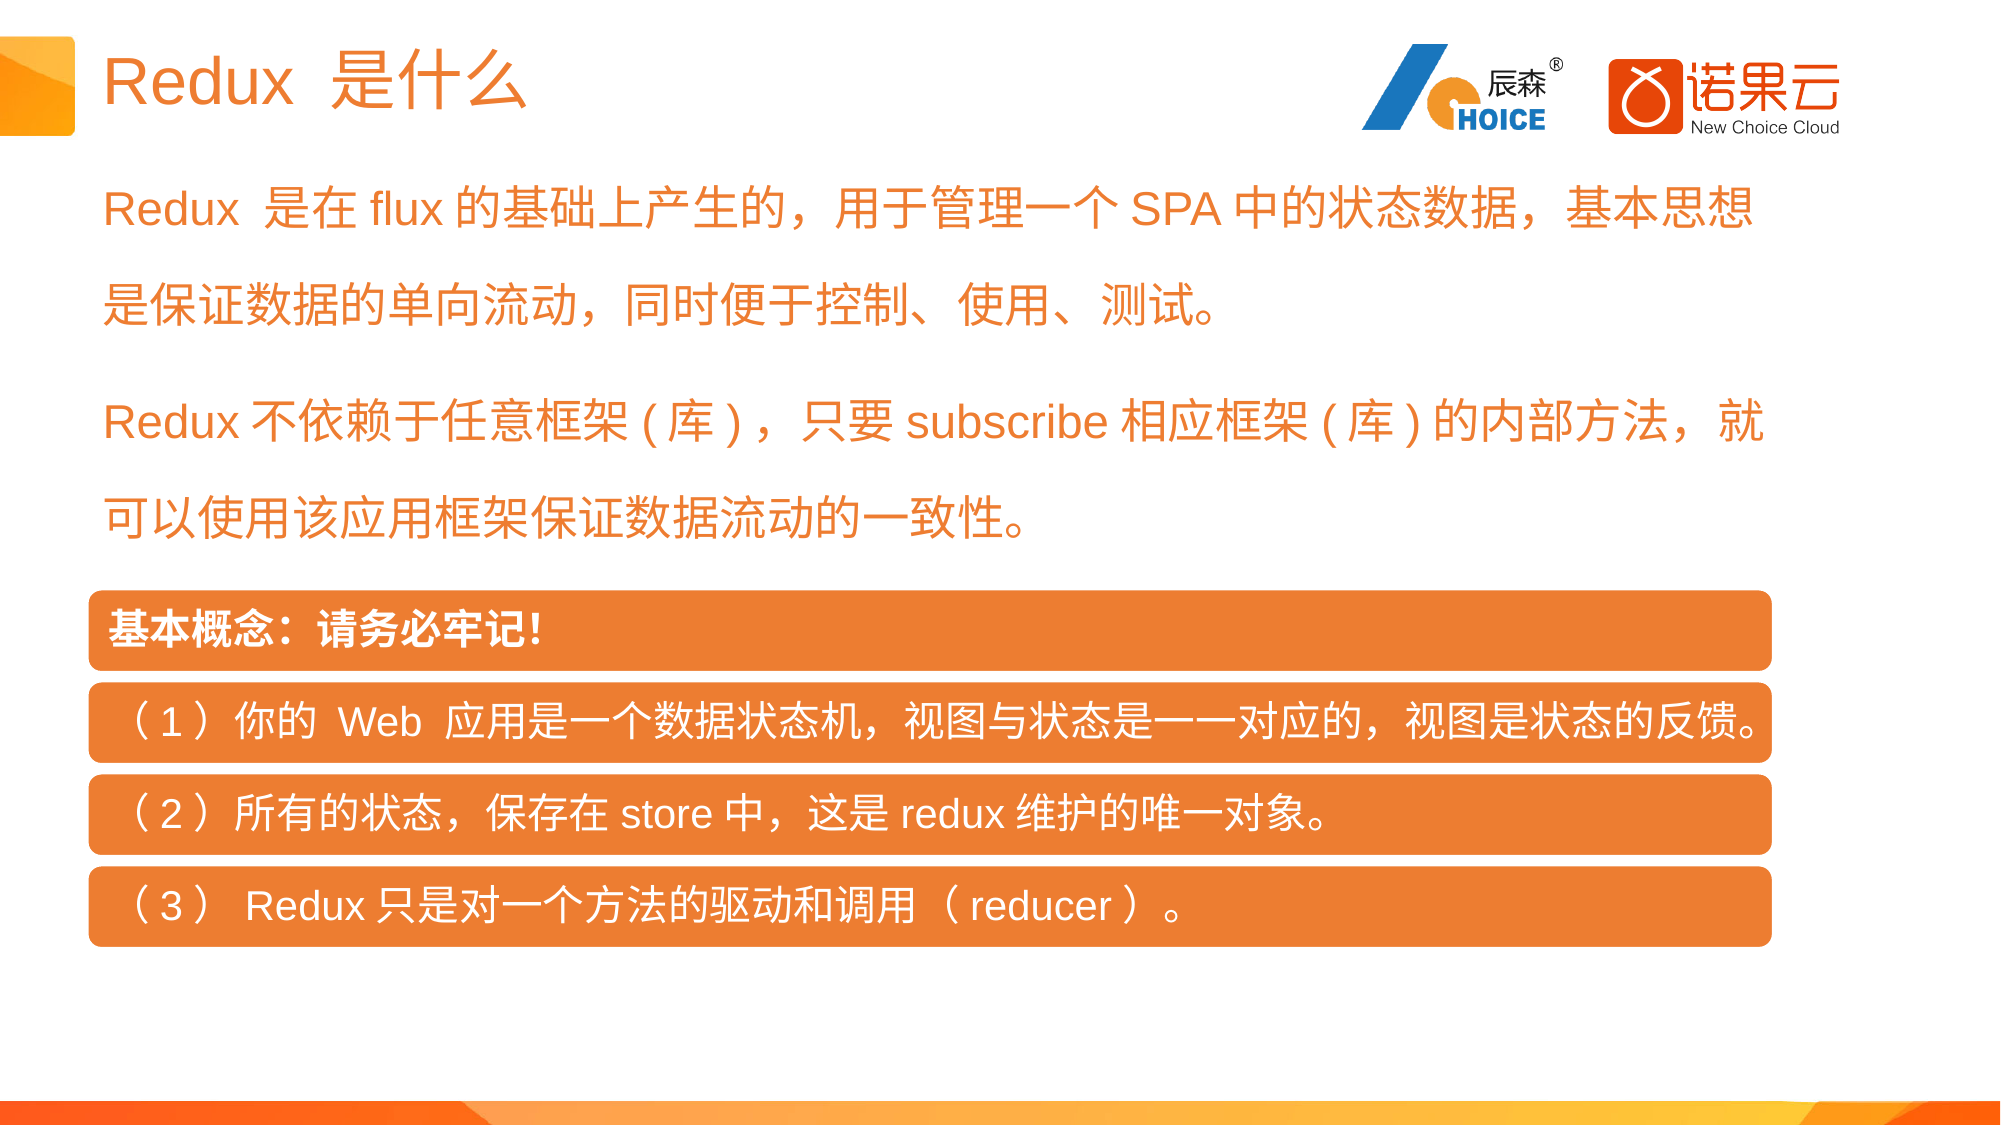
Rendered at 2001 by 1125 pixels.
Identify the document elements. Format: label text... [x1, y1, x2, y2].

title Redux 是什么 [87, 34, 859, 127]
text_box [87, 571, 1773, 966]
picture [0, 0, 2001, 1125]
text_box Redux 是在flux的基础上产生的，用于管理一个SPA中的状态数据，基本思想是保证数据的单向流动，同时便于控制、使用、测试。 Redux不依赖于任意框架(库)，只要subscribe相应框架(库)的内部方法，就可以使用该应用框架保证数据流动的一致性。 [87, 130, 1813, 557]
